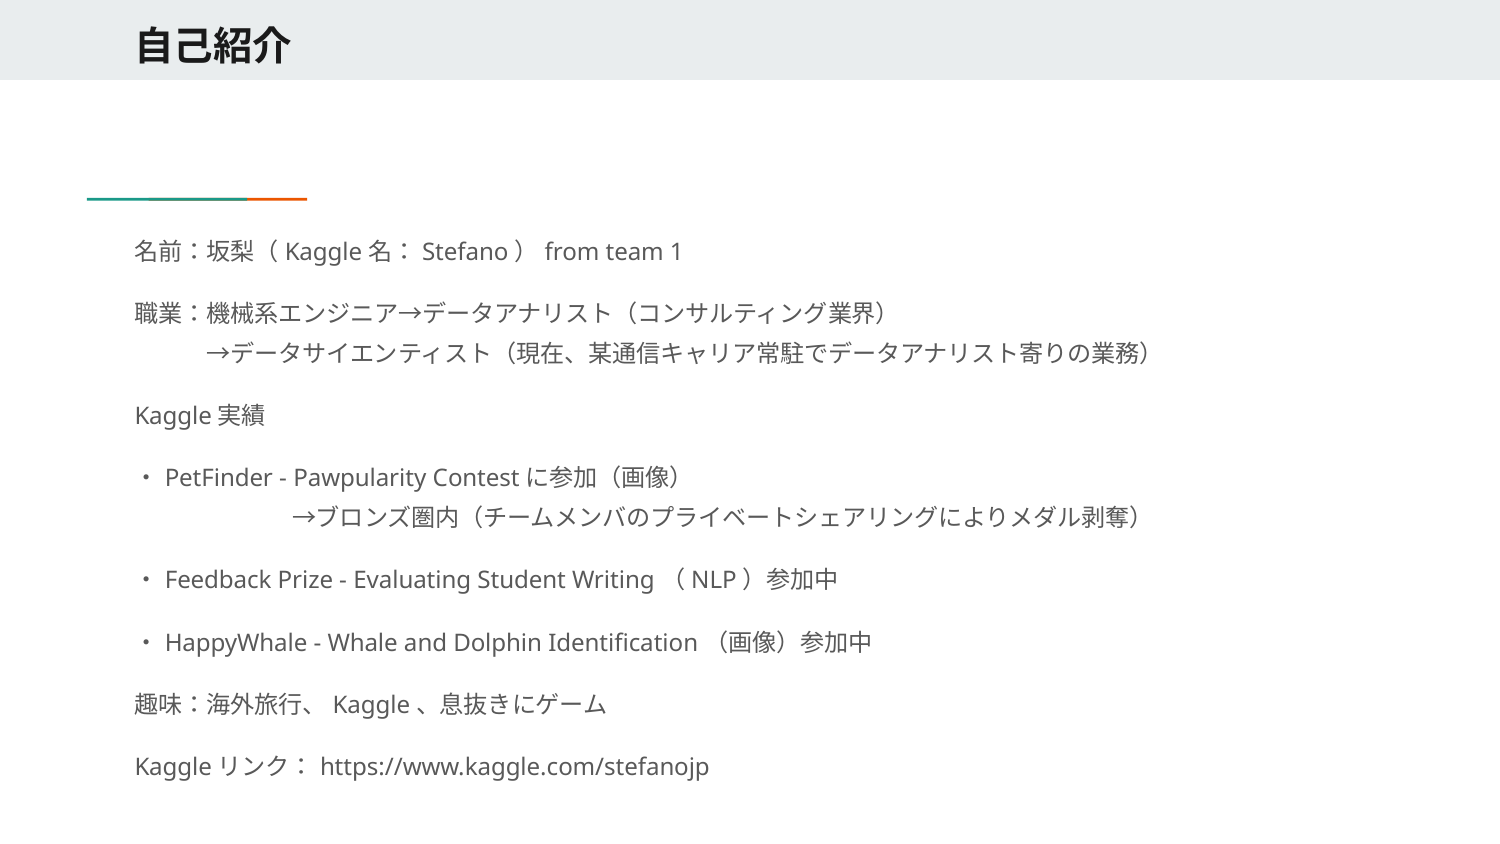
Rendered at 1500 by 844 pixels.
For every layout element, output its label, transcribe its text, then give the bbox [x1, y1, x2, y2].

list 名前：坂梨（Kaggle名：Stefano）from team 1 職業：機械系エンジニア→データアナリスト（コンサルティング業界） →データサイエンティスト（現在、某通信キャリア常駐でデータアナリスト寄りの業務） Kaggle実績 ・PetFinder - Pawpularity Contestに参加（画像） →ブロンズ圏内（チームメンバのプライベートシェアリングによりメダル剥奪） ・Feedback Prize - Evaluating Student Writing（NLP）参加中 ・HappyWhale - Whale and Dolphin Identification（画像）参加中 趣味：海外旅行、Kaggle、息抜きにゲーム Kaggleリンク：https://www.kaggle.com/stefanojp [119, 212, 1460, 803]
title 自己紹介 [119, 0, 1381, 88]
